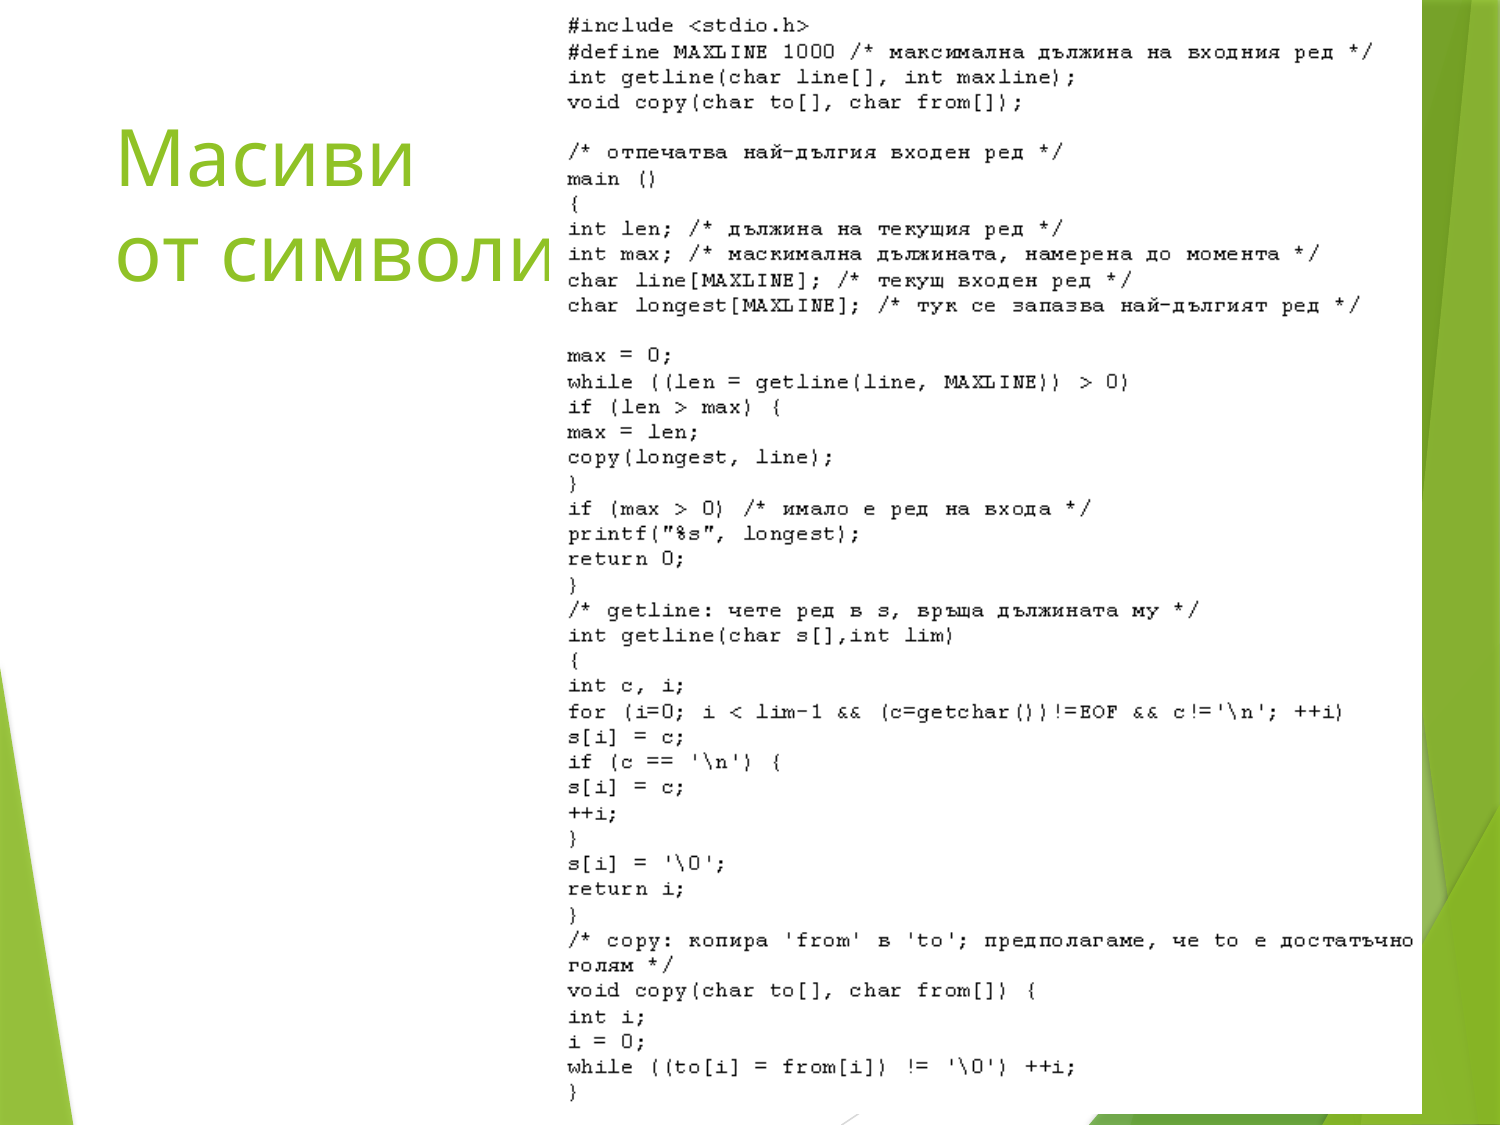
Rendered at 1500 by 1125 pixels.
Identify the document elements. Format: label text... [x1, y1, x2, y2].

picture [548, 0, 1422, 1115]
title Масиви от символи [99, 99, 543, 317]
